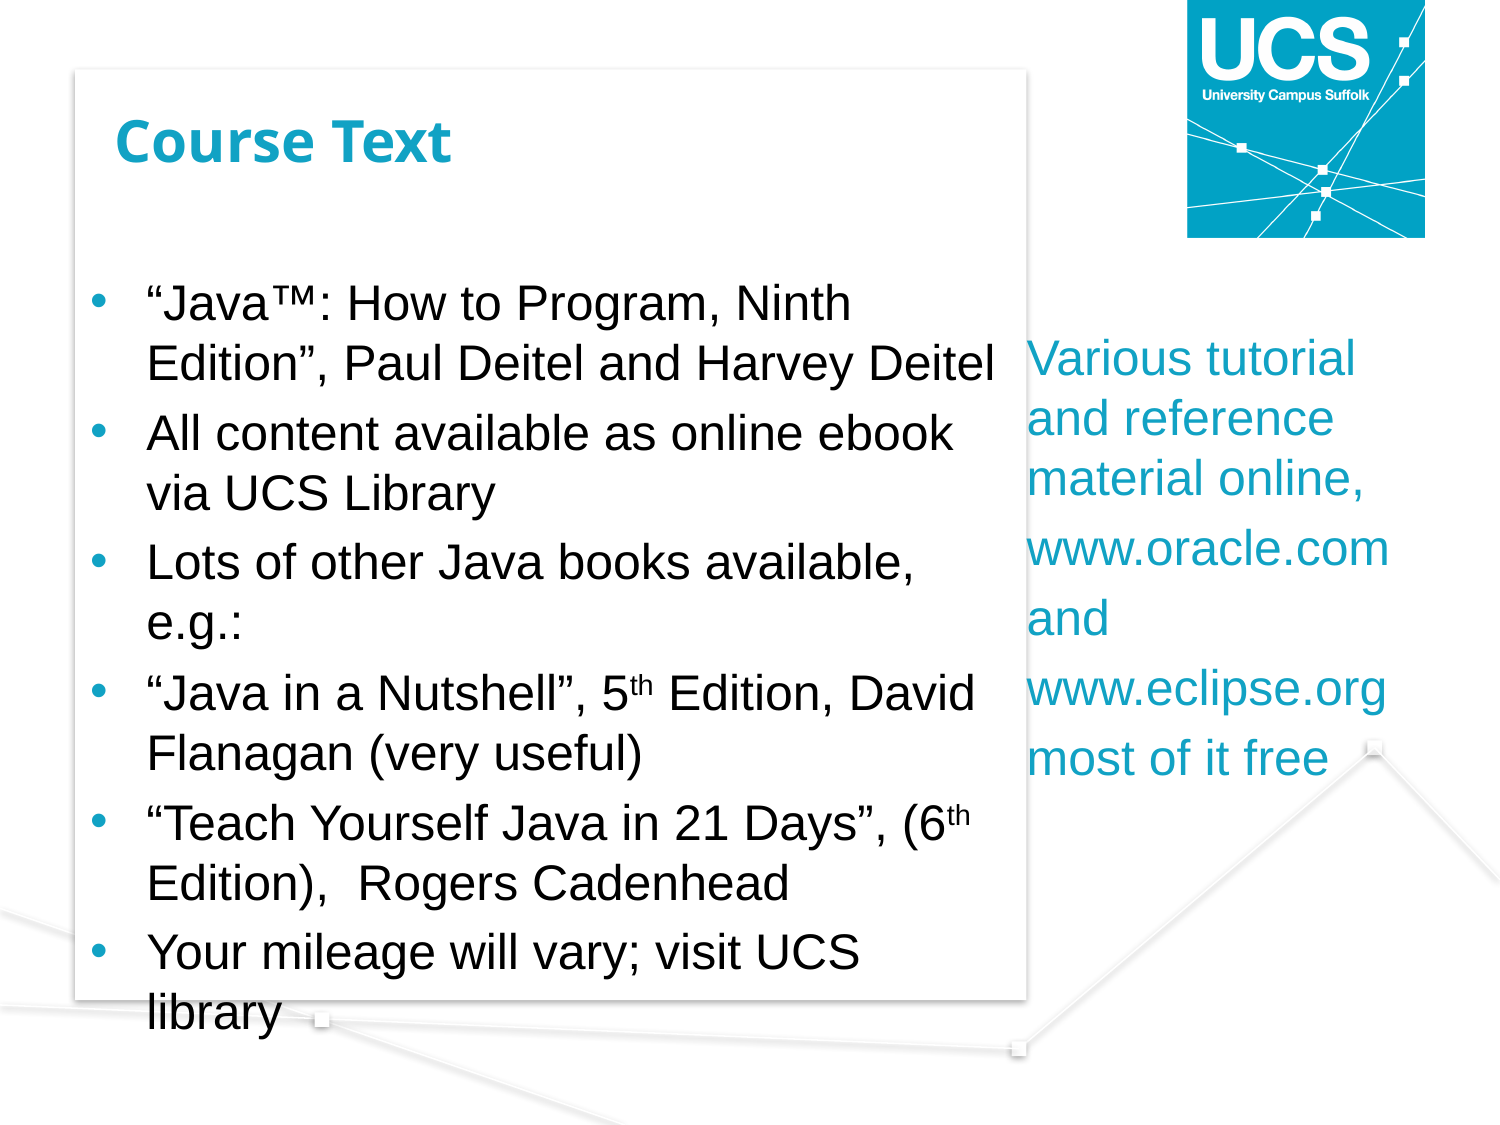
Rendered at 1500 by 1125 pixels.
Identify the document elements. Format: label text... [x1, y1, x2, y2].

list “Java™: How to Program, Ninth Edition”, Paul Deitel and Harvey Deitel All content available as online ebook via UCS Library Lots of other Java books available, e.g.: “Java in a Nutshell”, 5th Edition, David Flanagan (very useful) “Teach Yourself Java in 21 Days”, (6th Edition), Rogers Cadenhead Your mileage will vary; visit UCS library [74, 262, 1012, 1006]
list Various tutorial and reference material online, www.oracle.com and www.eclipse.org most of it free [1011, 317, 1426, 1006]
picture [1187, 0, 1425, 238]
title Course Text [99, 44, 1012, 233]
